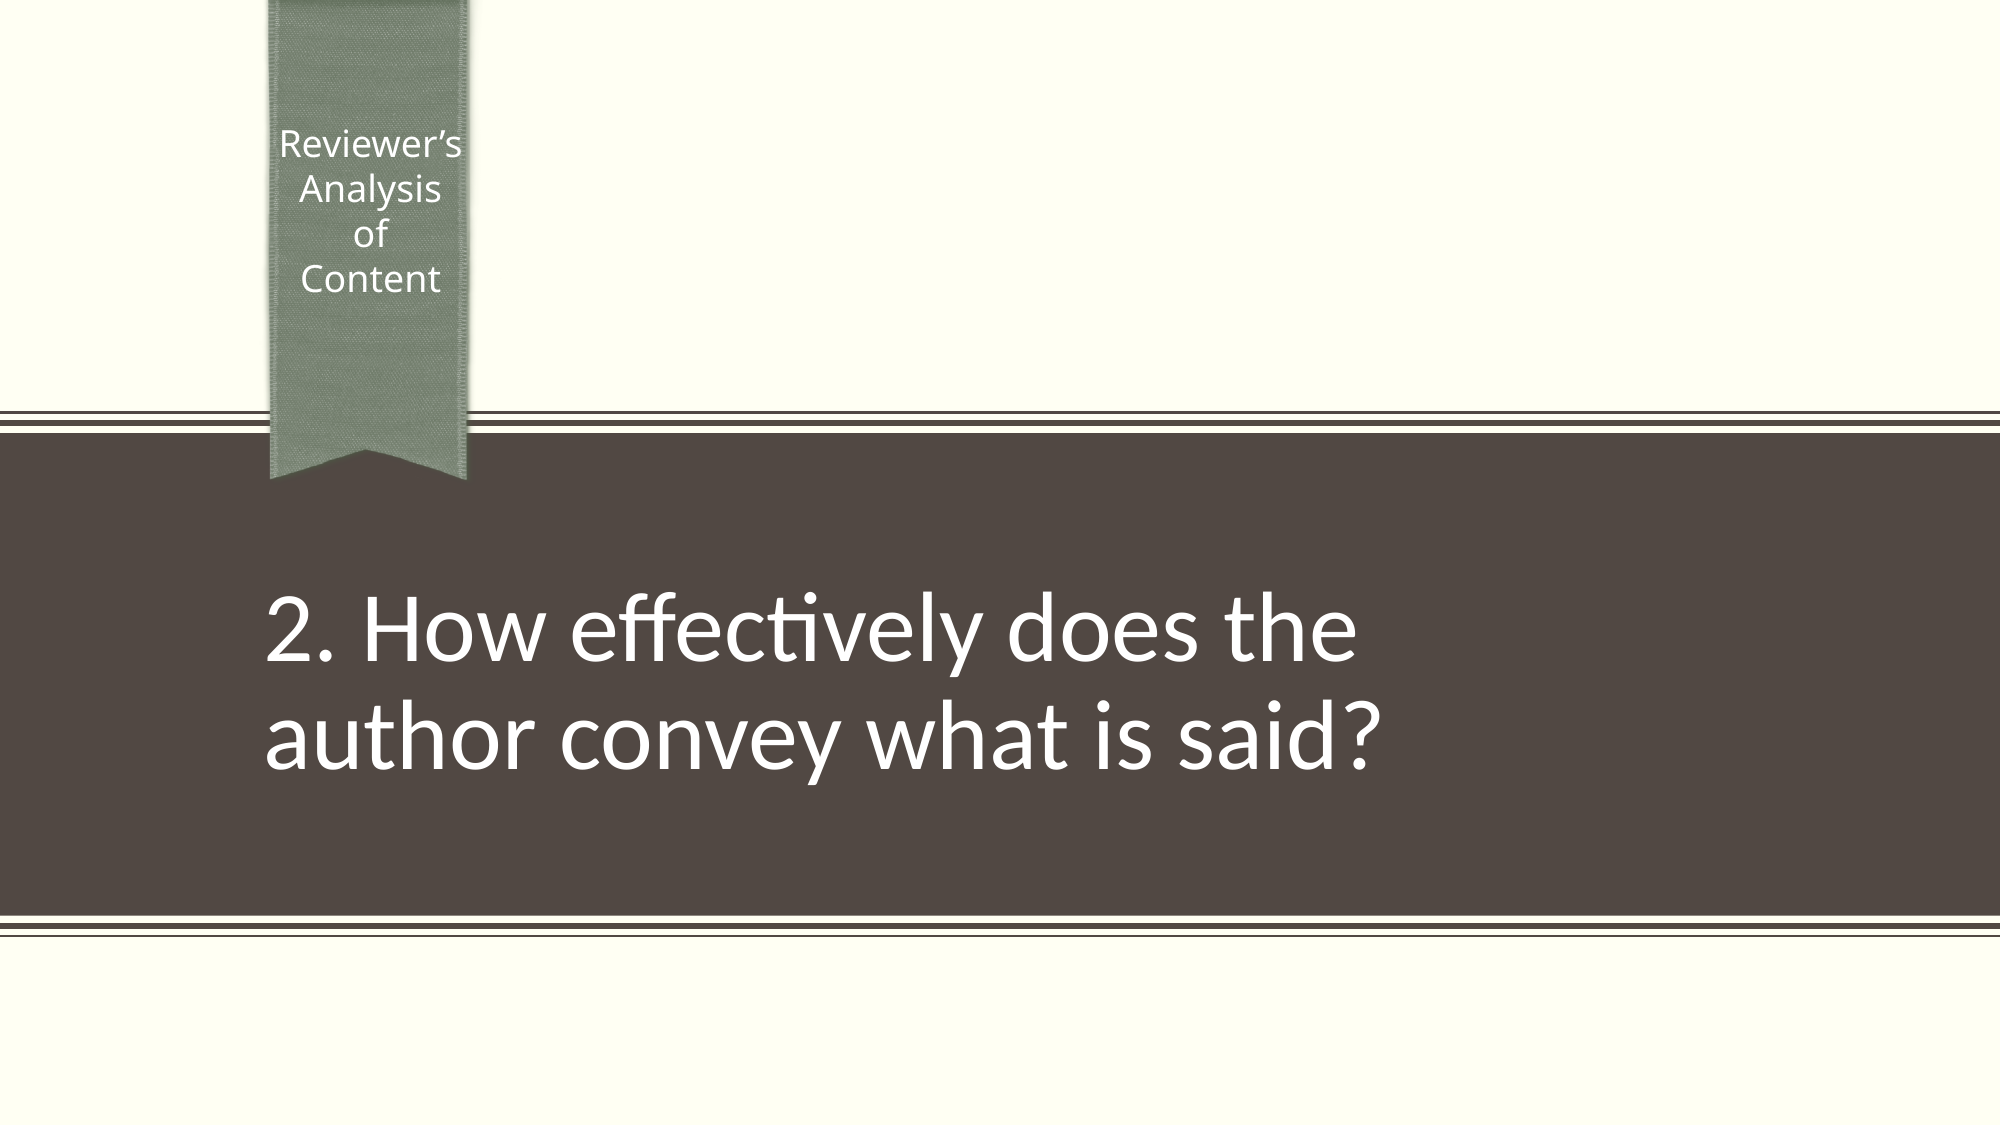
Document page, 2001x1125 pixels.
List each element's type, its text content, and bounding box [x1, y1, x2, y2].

text_box Reviewer’s Analysis of Content [263, 113, 479, 308]
title 2. How effectively does the author convey what is said? [263, 550, 1457, 815]
